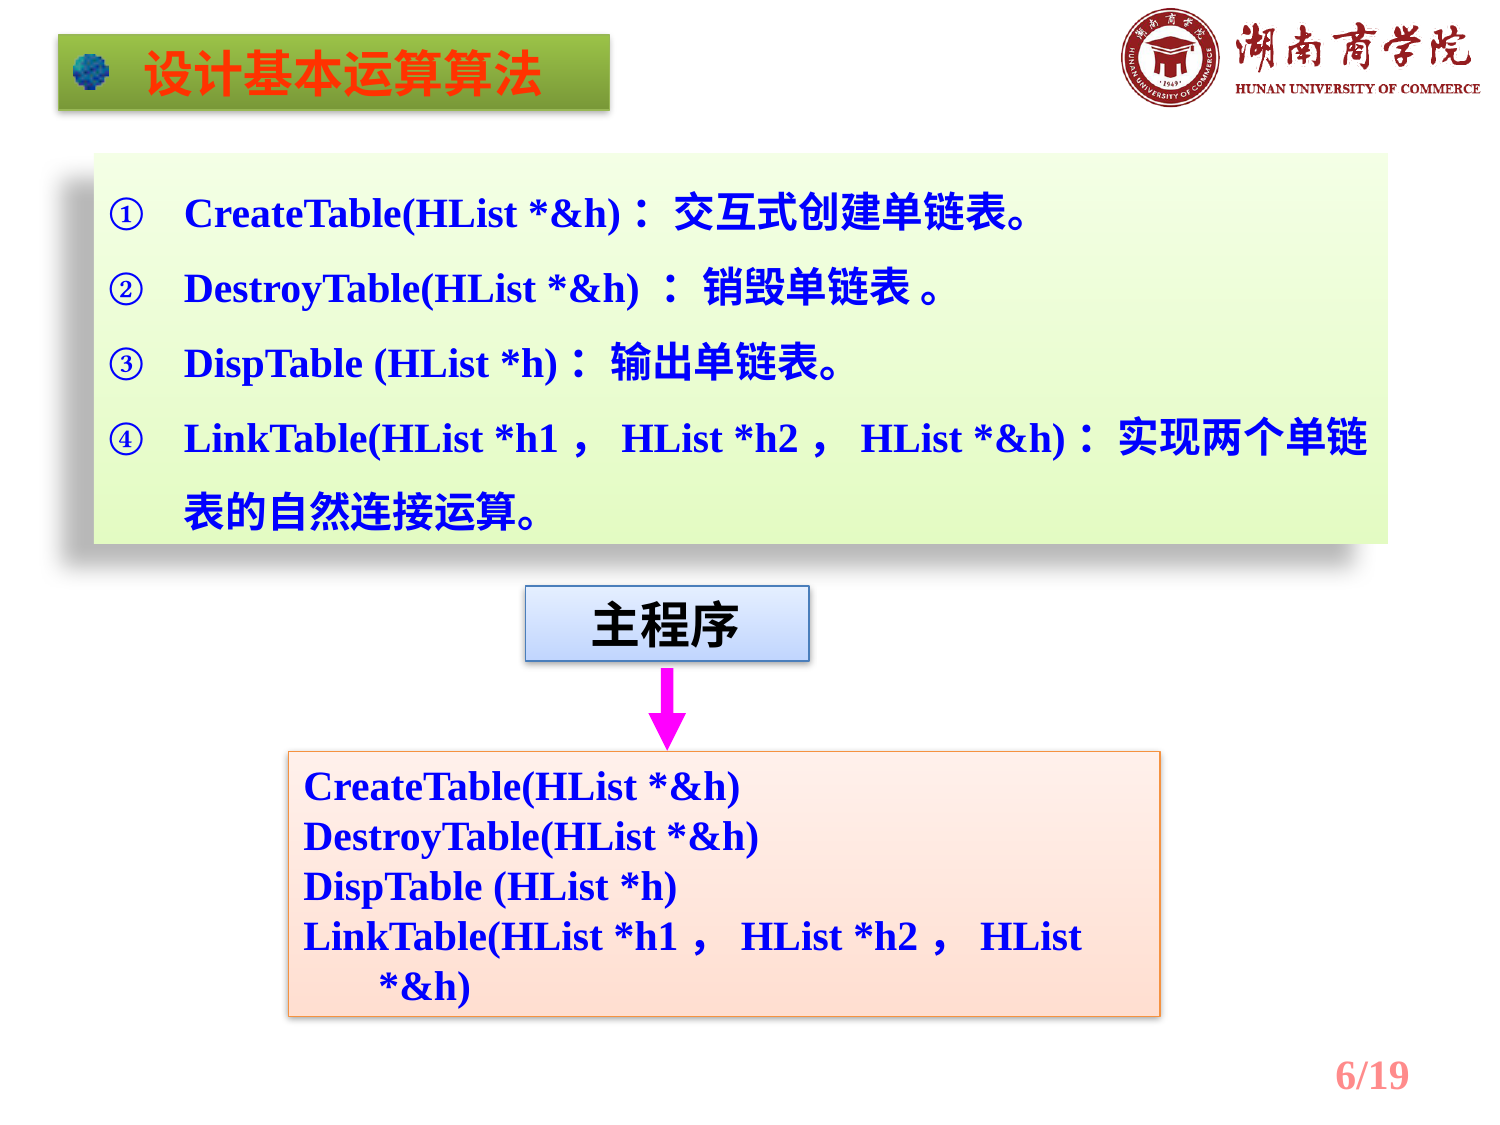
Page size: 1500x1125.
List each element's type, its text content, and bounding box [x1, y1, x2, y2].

text_box 设计基本运算算法 [58, 34, 610, 111]
text_box 主程序 [525, 585, 810, 662]
picture [1091, 0, 1500, 113]
text_box CreateTable(HList *&h)：交互式创建单链表。 DestroyTable(HList *&h) ：销毁单链表 。 DispTable (HList *h)：输出单链表。 LinkTable(HList *h1，HList *h2，HList *&h)：实现两个单链表的自然连接运算。 [93, 153, 1389, 544]
slide_number 6/19 [1074, 1042, 1425, 1103]
picture [73, 54, 109, 90]
text_box [661, 668, 674, 751]
text_box CreateTable(HList *&h) DestroyTable(HList *&h) DispTable (HList *h) LinkTable(HList *h1，HList *h2，HList *&h) [288, 751, 1161, 1017]
